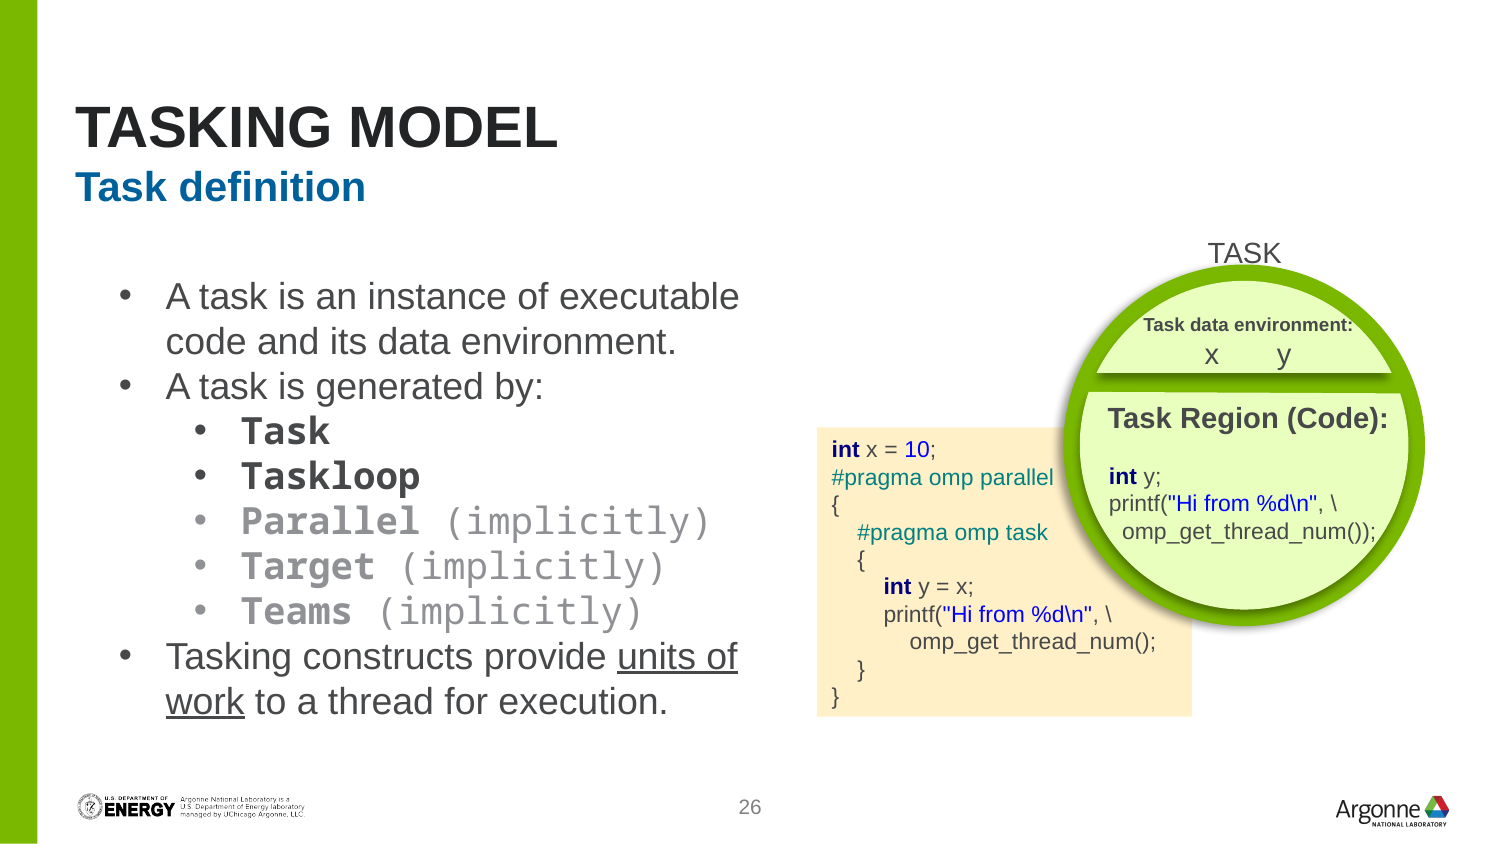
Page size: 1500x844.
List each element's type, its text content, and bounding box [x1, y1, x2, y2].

text_box int x = 10; #pragma omp parallel { #pragma omp task { int y = x; printf("Hi from %d\n", \ omp_get_thread_num(); } } [816, 427, 1193, 717]
picture [75, 791, 308, 822]
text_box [1063, 226, 1426, 627]
slide_number 26 [712, 796, 788, 819]
text_box A task is an instance of executable code and its data environment. A task is generated by: Task Taskloop Parallel (implicitly) Target (implicitly) Teams (implicitly) Tasking constructs provide units of work to a thread for execution. [103, 264, 801, 730]
title Tasking Model [75, 58, 1449, 161]
list Task definition [75, 165, 1449, 228]
picture [1330, 787, 1458, 834]
